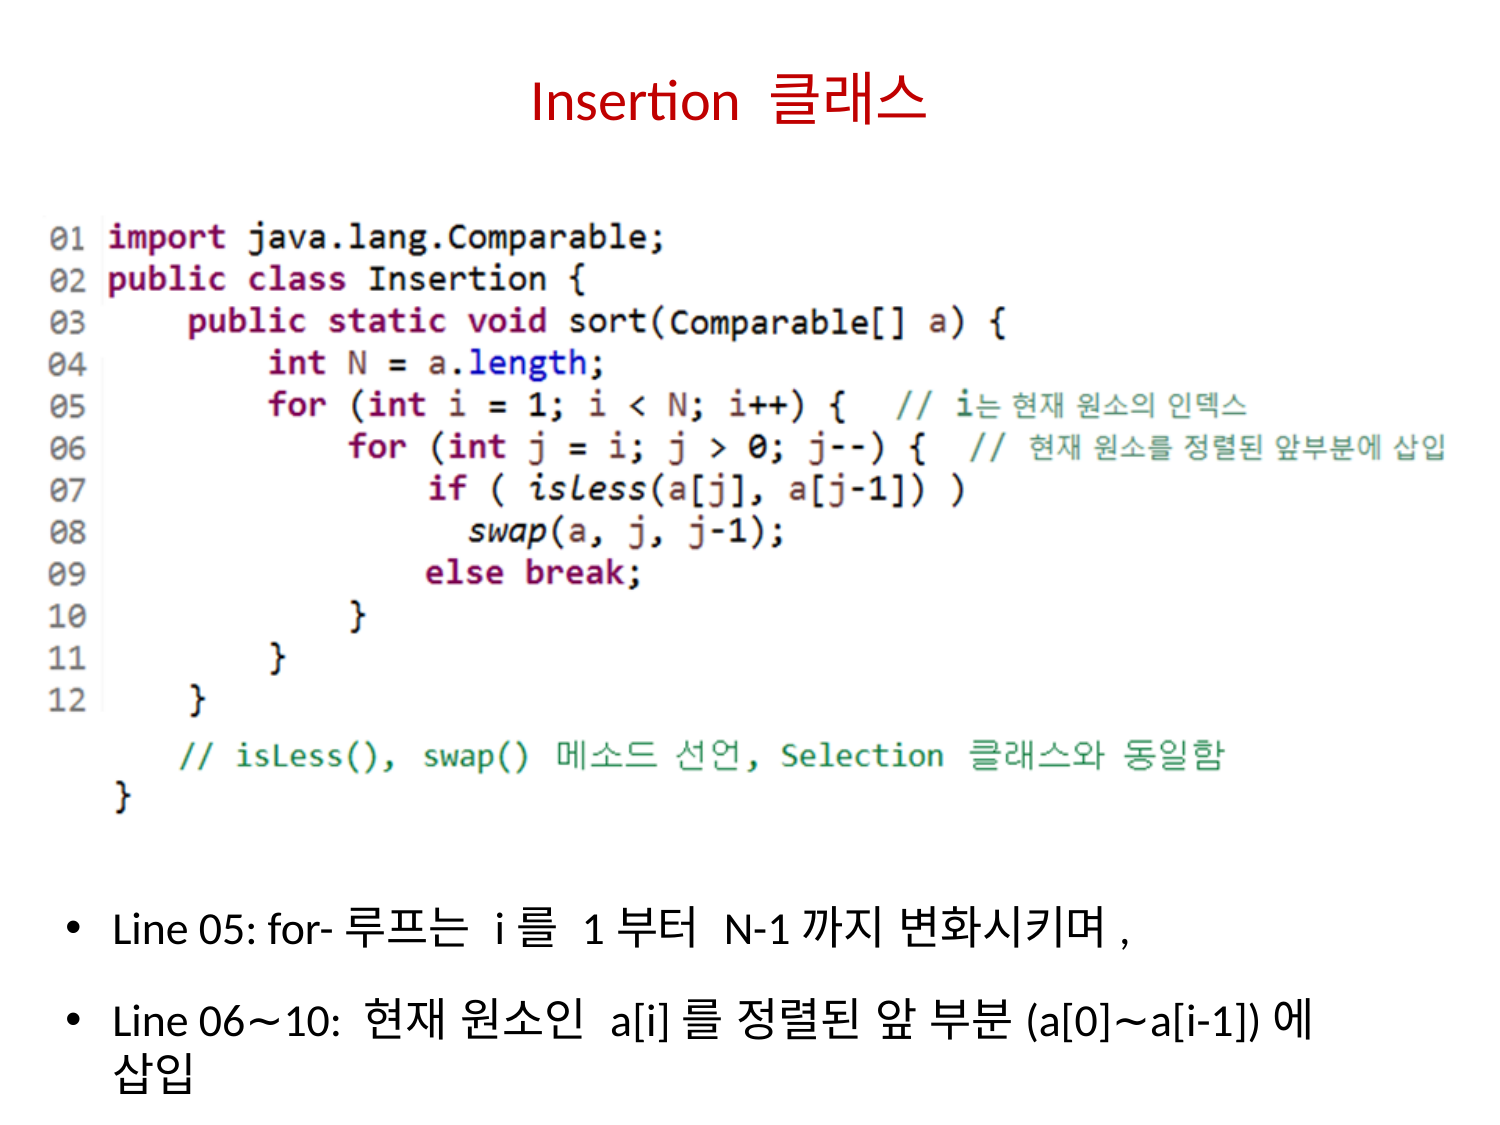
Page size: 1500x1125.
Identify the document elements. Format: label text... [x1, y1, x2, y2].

picture [32, 208, 1455, 823]
text_box Line 05: for-루프는 i를 1부터 N-1까지 변화시키며, Line 06∼10: 현재 원소인 a[i]를 정렬된 앞 부분(a[0]∼a[i-1])에 삽입 [50, 891, 1410, 1109]
text_box Insertion 클래스 [515, 54, 945, 140]
